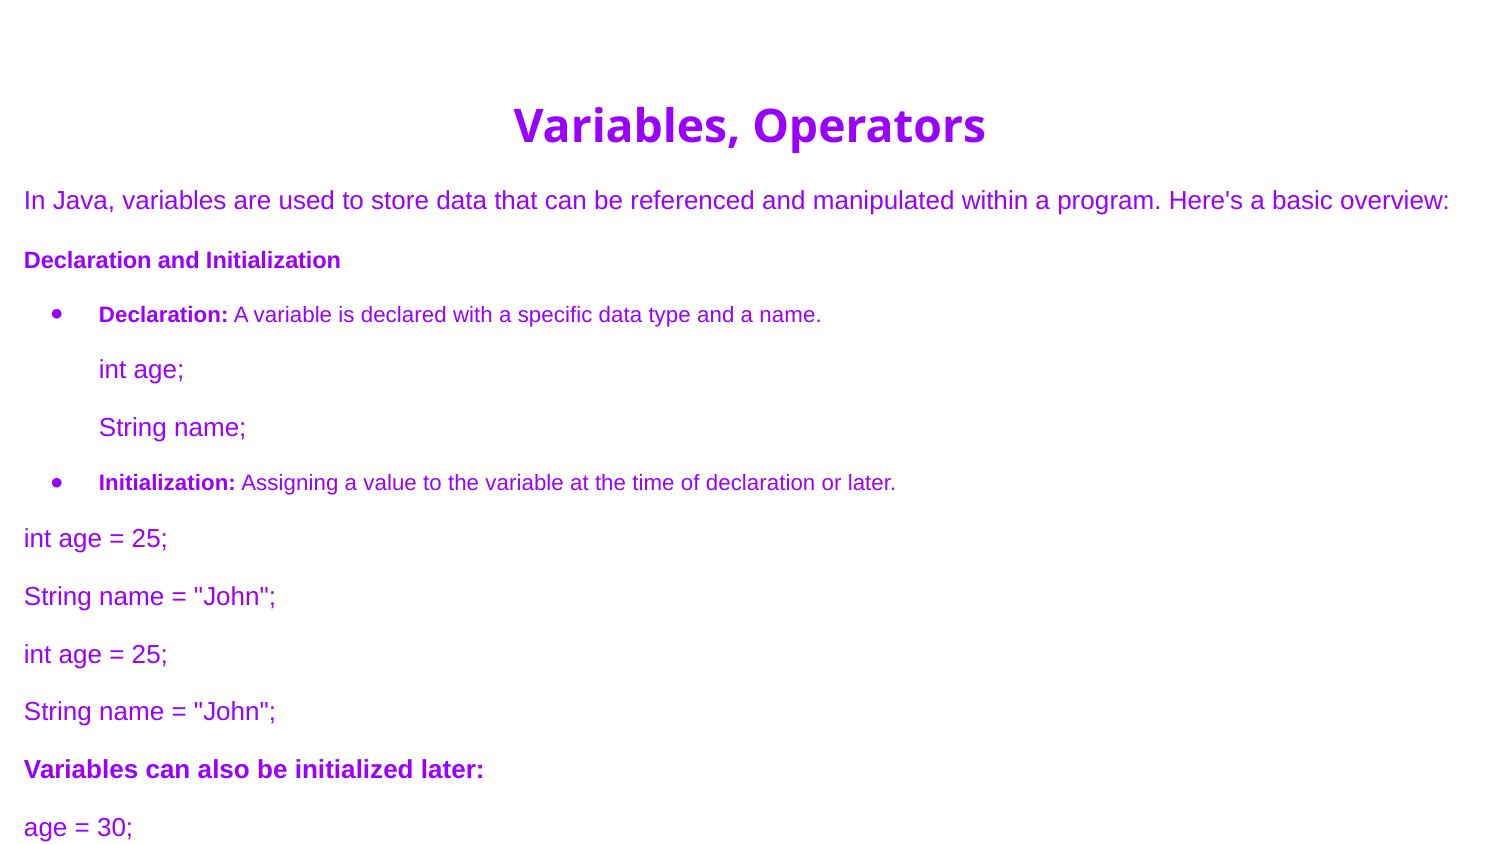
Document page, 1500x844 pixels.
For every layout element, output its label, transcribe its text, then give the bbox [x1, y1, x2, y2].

title Variables, Operators [51, 72, 1449, 166]
list In Java, variables are used to store data that can be referenced and manipulated within a program. Here's a basic overview: Declaration and Initialization Declaration: A variable is declared with a specific data type and a name. int age; String name; Initialization: Assigning a value to the variable at the time of declaration or later. int age = 25; String name = "John"; int age = 25; String name = "John"; Variables can also be initialized later: age = 30; [8, 166, 1500, 844]
